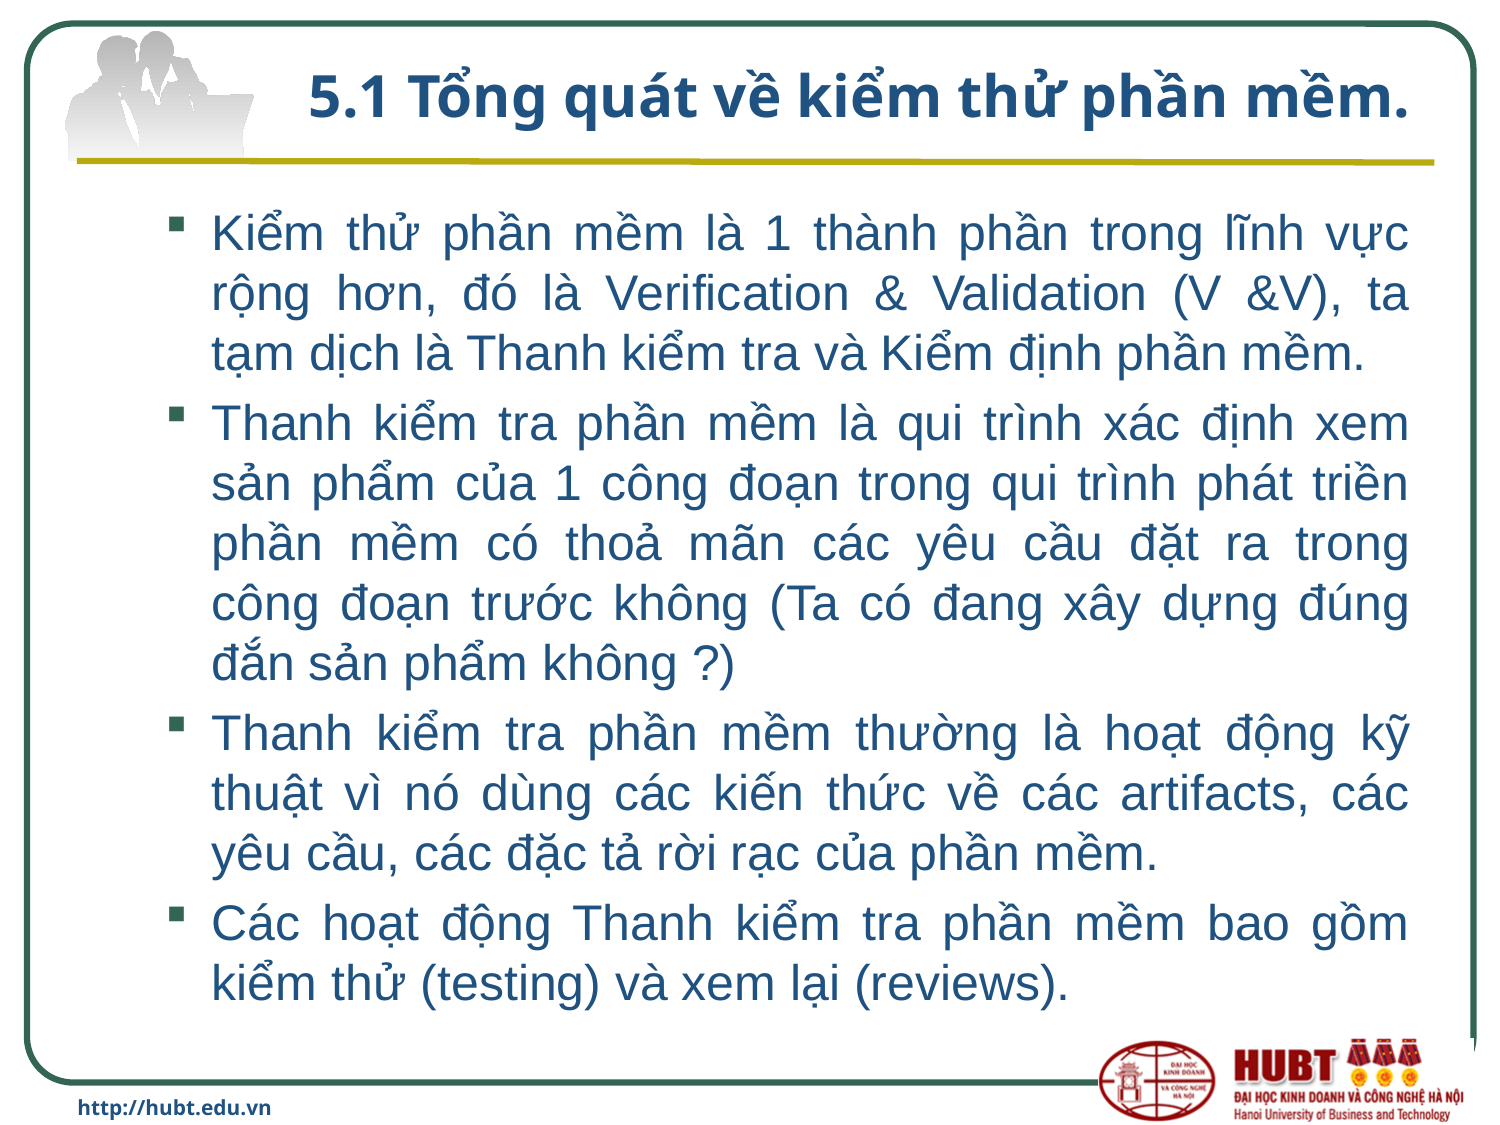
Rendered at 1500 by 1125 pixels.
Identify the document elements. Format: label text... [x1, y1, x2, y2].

picture [1098, 1038, 1474, 1123]
title 5.1 Tổng quát về kiểm thử phần mềm. [75, 48, 1425, 141]
list Kiểm thử phần mềm là 1 thành phần trong lĩnh vực rộng hơn, đó là Verification & Validation (V &V), ta tạm dịch là Thanh kiểm tra và Kiểm định phần mềm. Thanh kiểm tra phần mềm là qui trình xác định xem sản phẩm của 1 công đoạn trong qui trình phát triền phần mềm có thoả mãn các yêu cầu đặt ra trong công đoạn trước không (Ta có đang xây dựng đúng đắn sản phẩm không ?) Thanh kiểm tra phần mềm thường là hoạt động kỹ thuật vì nó dùng các kiến thức về các artifacts, các yêu cầu, các đặc tả rời rạc của phần mềm. Các hoạt động Thanh kiểm tra phần mềm bao gồm kiểm thử (testing) và xem lại (reviews). [75, 192, 1425, 1031]
slide_number http://hubt.edu.vn [62, 1087, 475, 1125]
